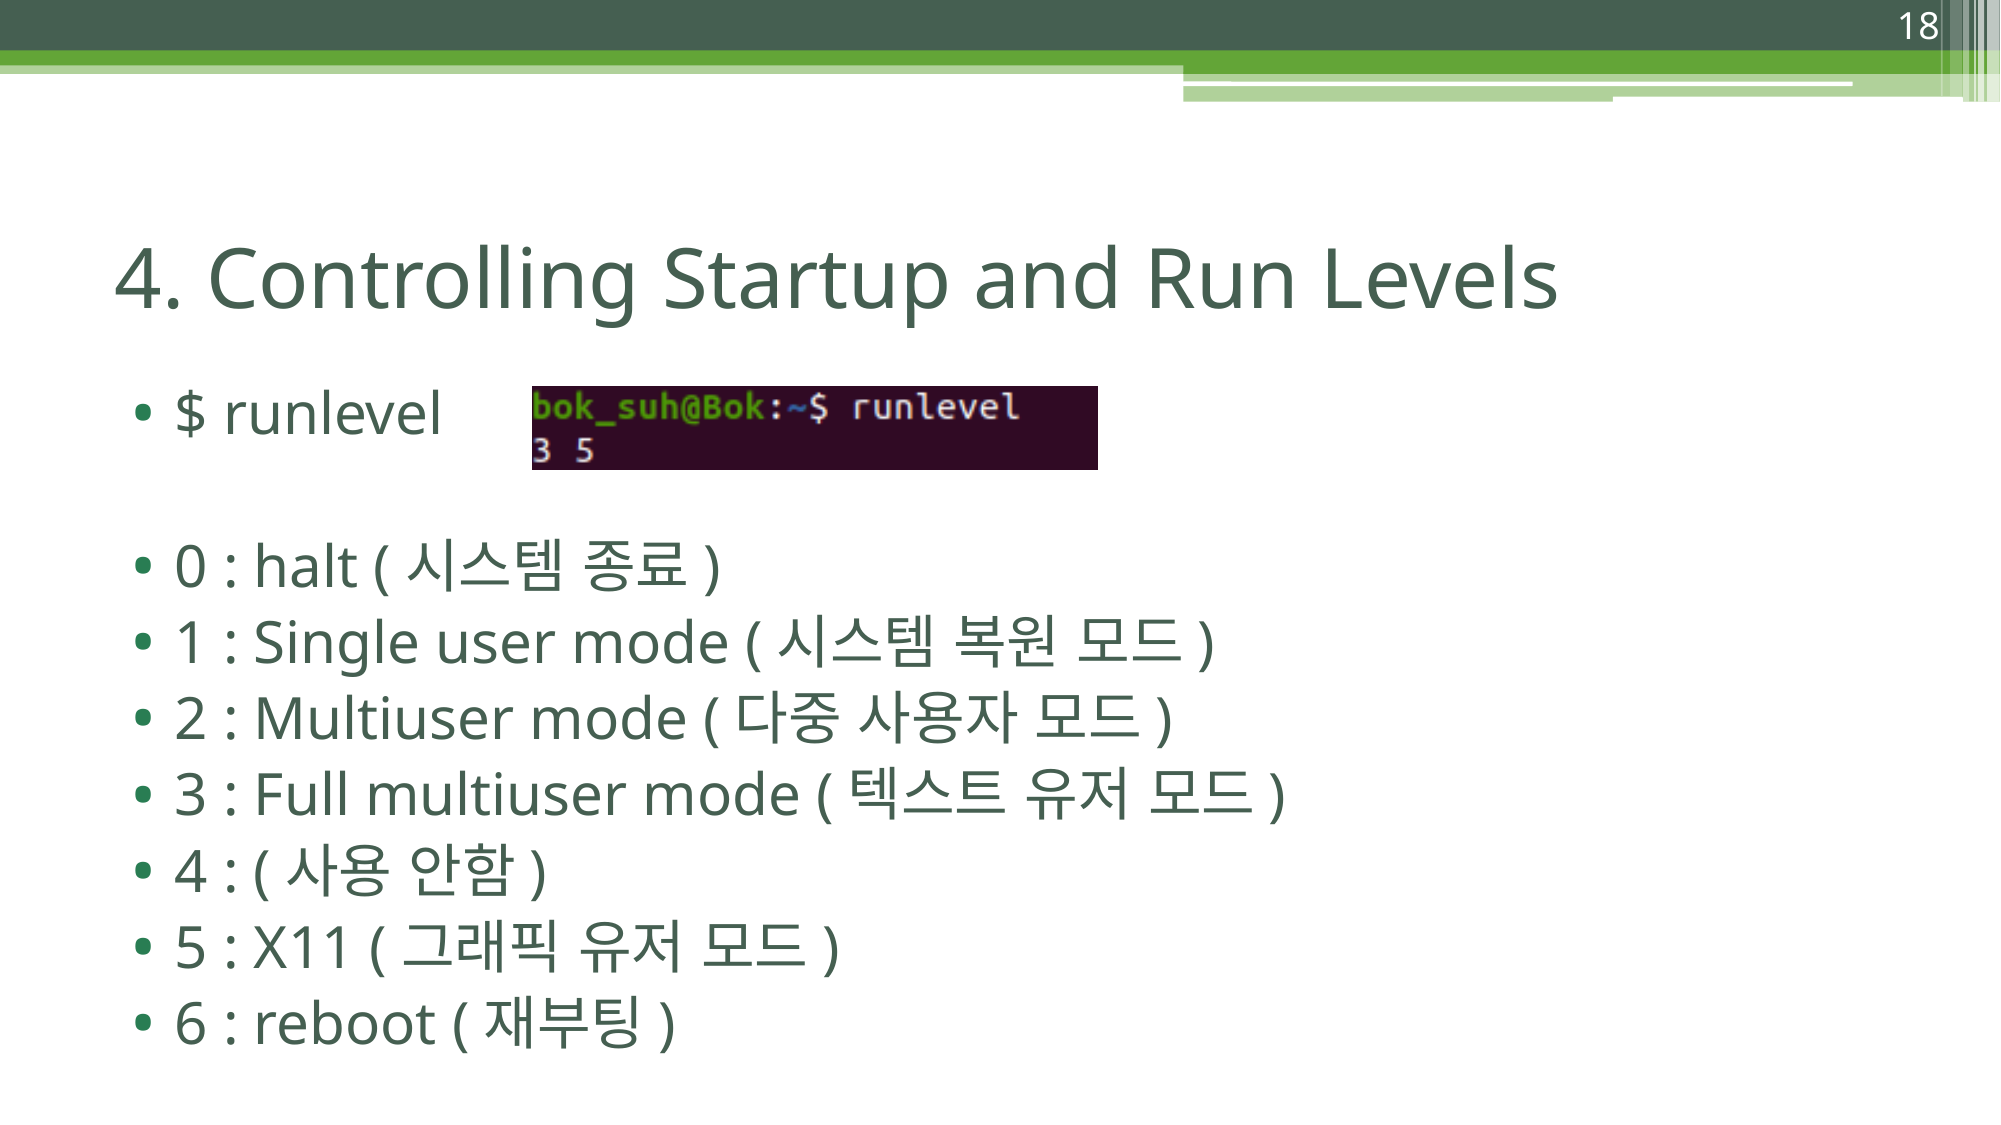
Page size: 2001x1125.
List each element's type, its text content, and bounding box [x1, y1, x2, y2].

title 4. Controlling Startup and Run Levels [99, 187, 1900, 363]
list $ runlevel 0 : halt (시스템 종료) 1 : Single user mode (시스템 복원 모드) 2 : Multiuser mode (다중 사용자 모드) 3 : Full multiuser mode (텍스트 유저 모드) 4 : (사용 안함) 5 : X11 (그래픽 유저 모드) 6 : reboot (재부팅) [99, 368, 1900, 1079]
slide_number 18 [1788, 0, 1955, 61]
picture [532, 386, 1098, 470]
